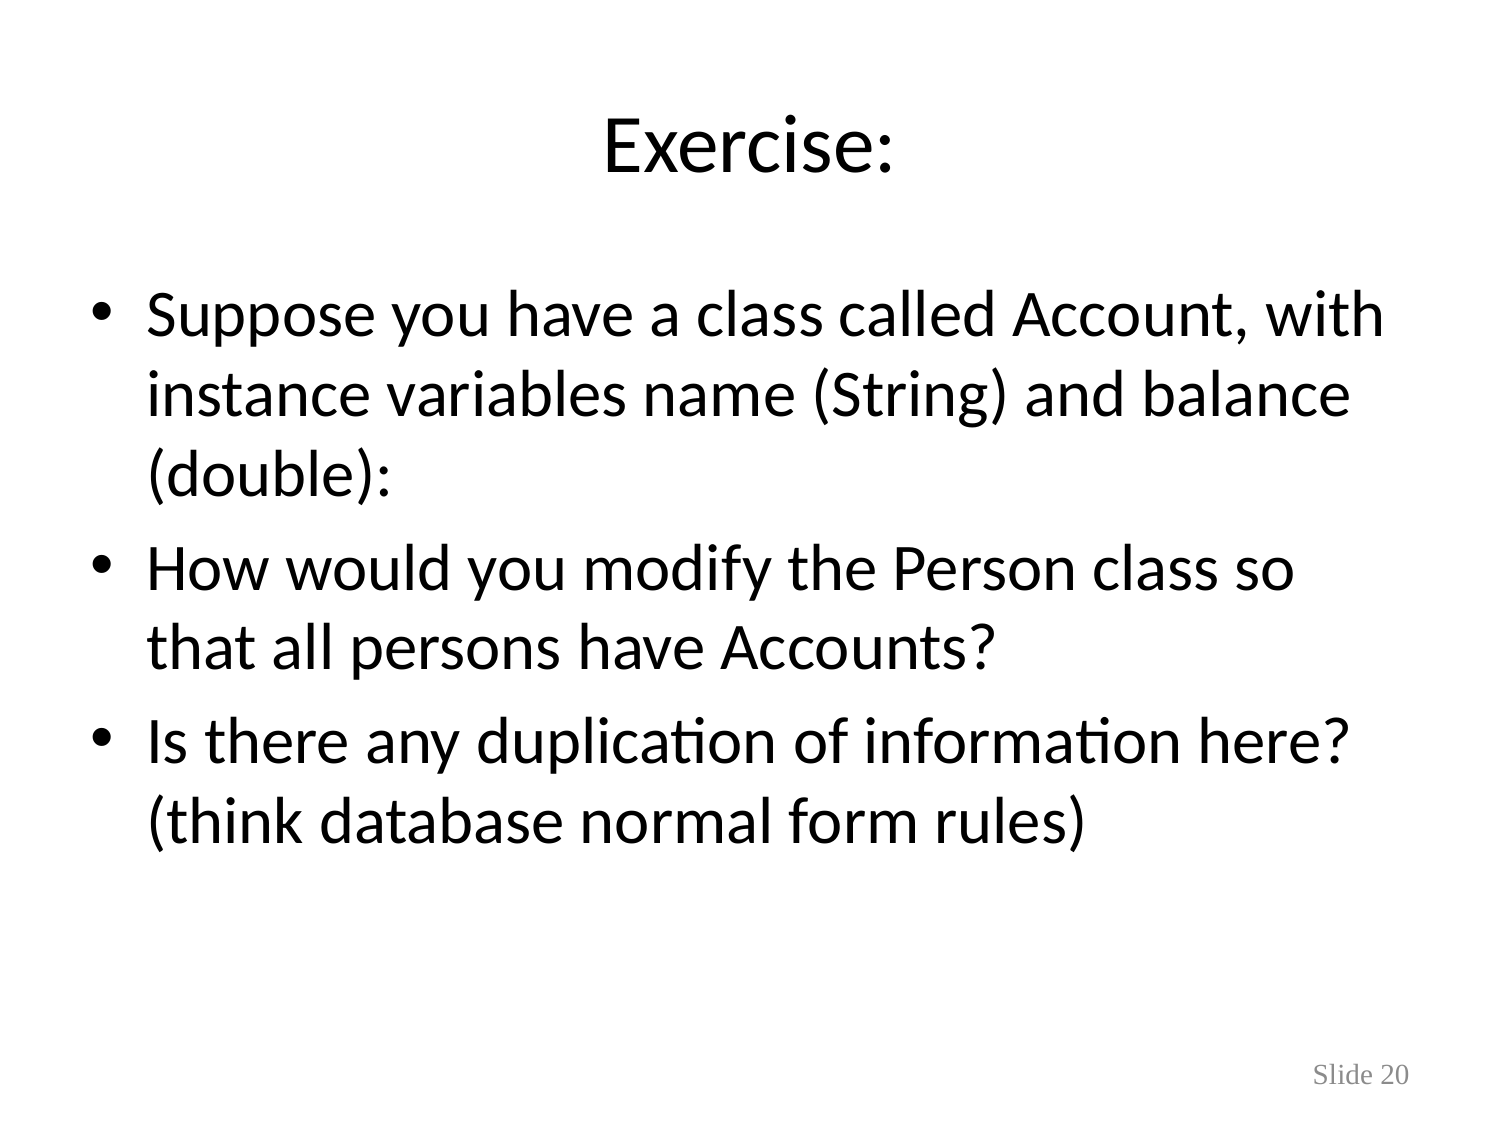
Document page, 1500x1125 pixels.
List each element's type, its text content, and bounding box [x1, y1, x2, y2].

slide_number Slide 20 [1074, 1042, 1425, 1103]
list Suppose you have a class called Account, with instance variables name (String) and balance (double): How would you modify the Person class so that all persons have Accounts? Is there any duplication of information here? (think database normal form rules) [75, 262, 1425, 1005]
title Exercise: [75, 45, 1425, 233]
